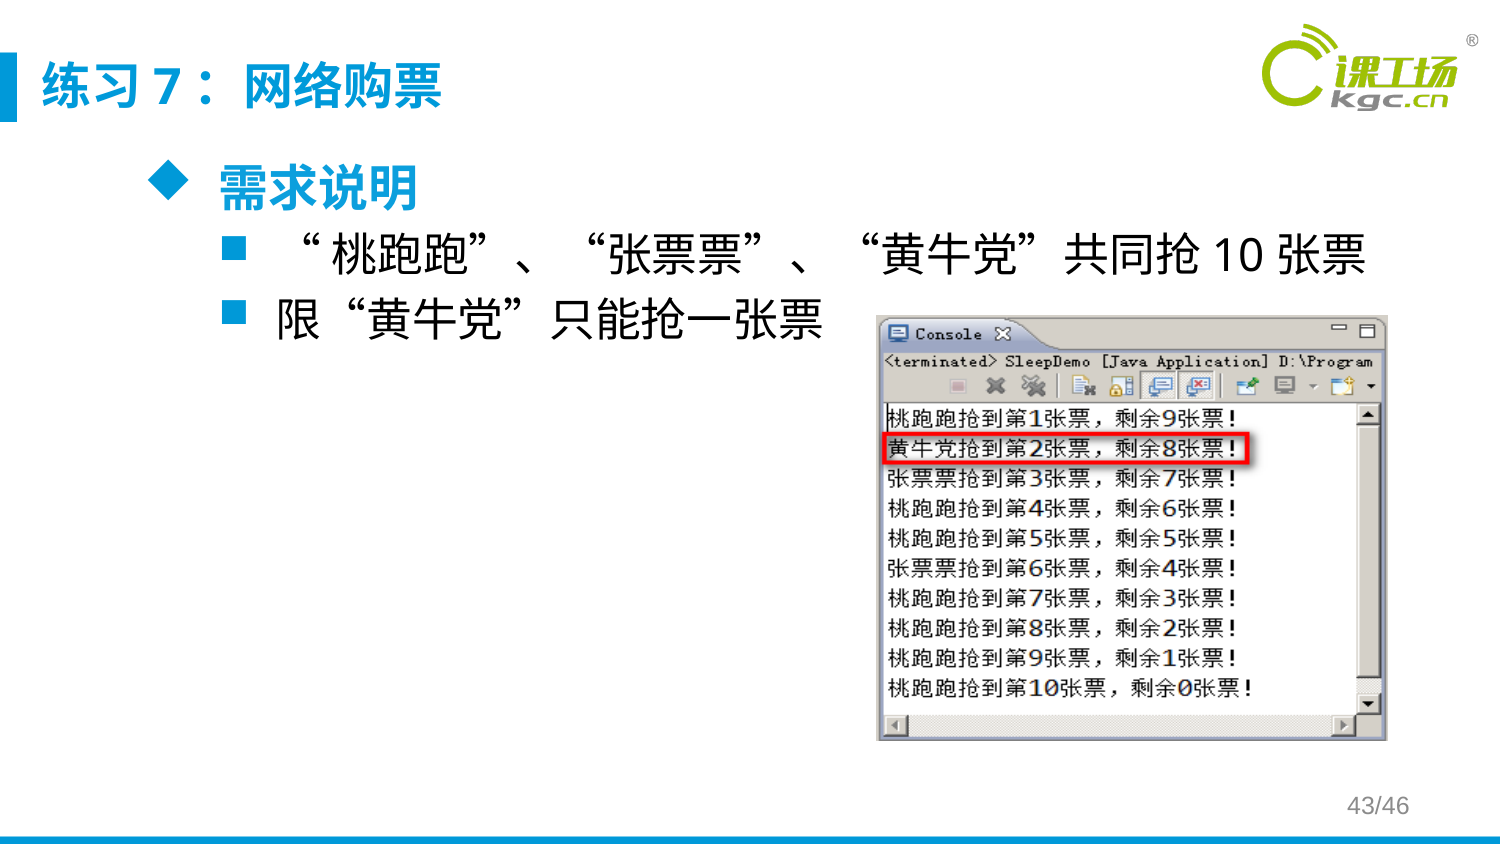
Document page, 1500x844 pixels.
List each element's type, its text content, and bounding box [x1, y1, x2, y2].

slide_number 43/46 [1074, 782, 1425, 828]
title 练习7：网络购票 [41, 55, 1034, 121]
list 需求说明 “桃跑跑”、“张票票”、“黄牛党”共同抢10张票 限“黄牛党”只能抢一张票 [128, 149, 1383, 783]
picture [0, 0, 1500, 836]
